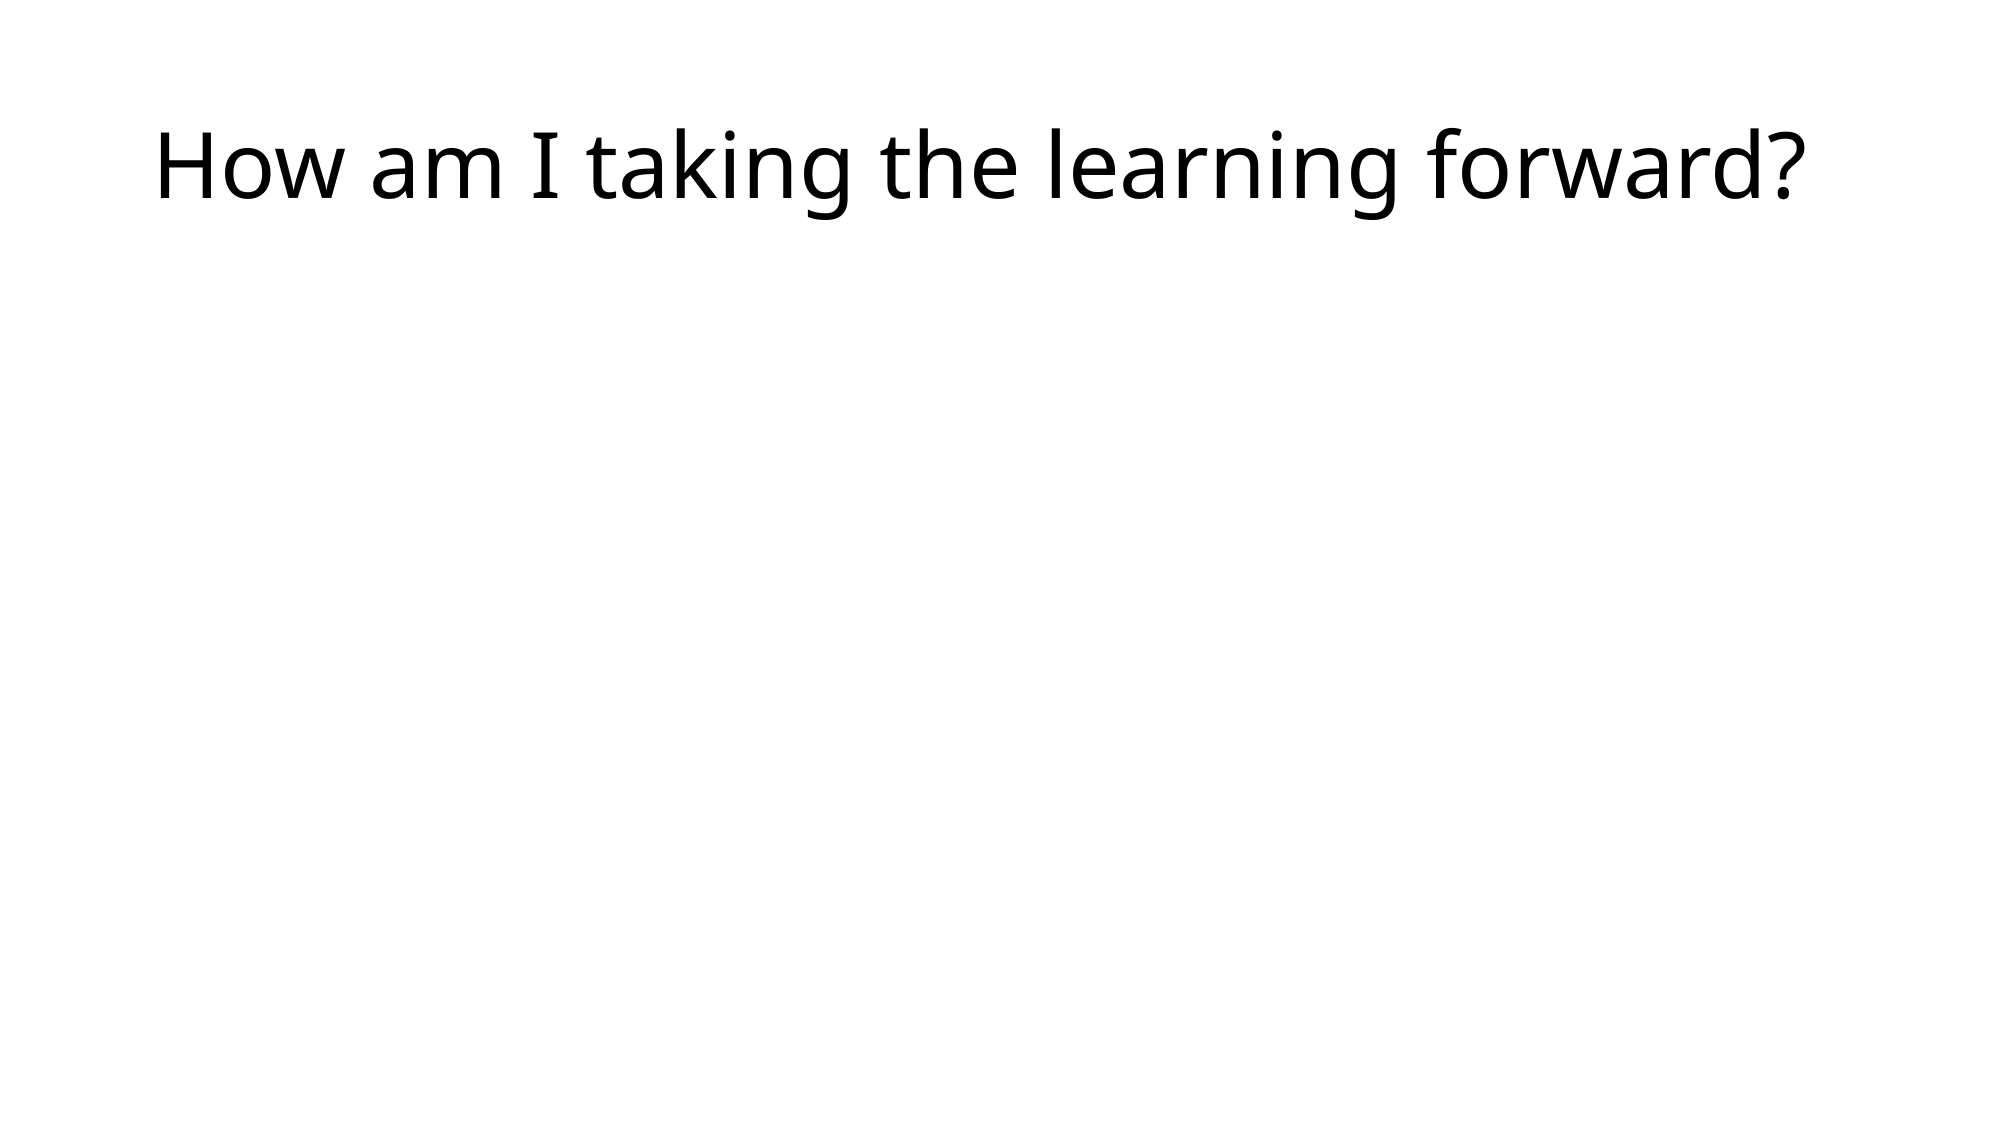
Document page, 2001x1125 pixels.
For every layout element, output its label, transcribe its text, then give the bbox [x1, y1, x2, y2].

title How am I taking the learning forward? [137, 59, 1863, 278]
